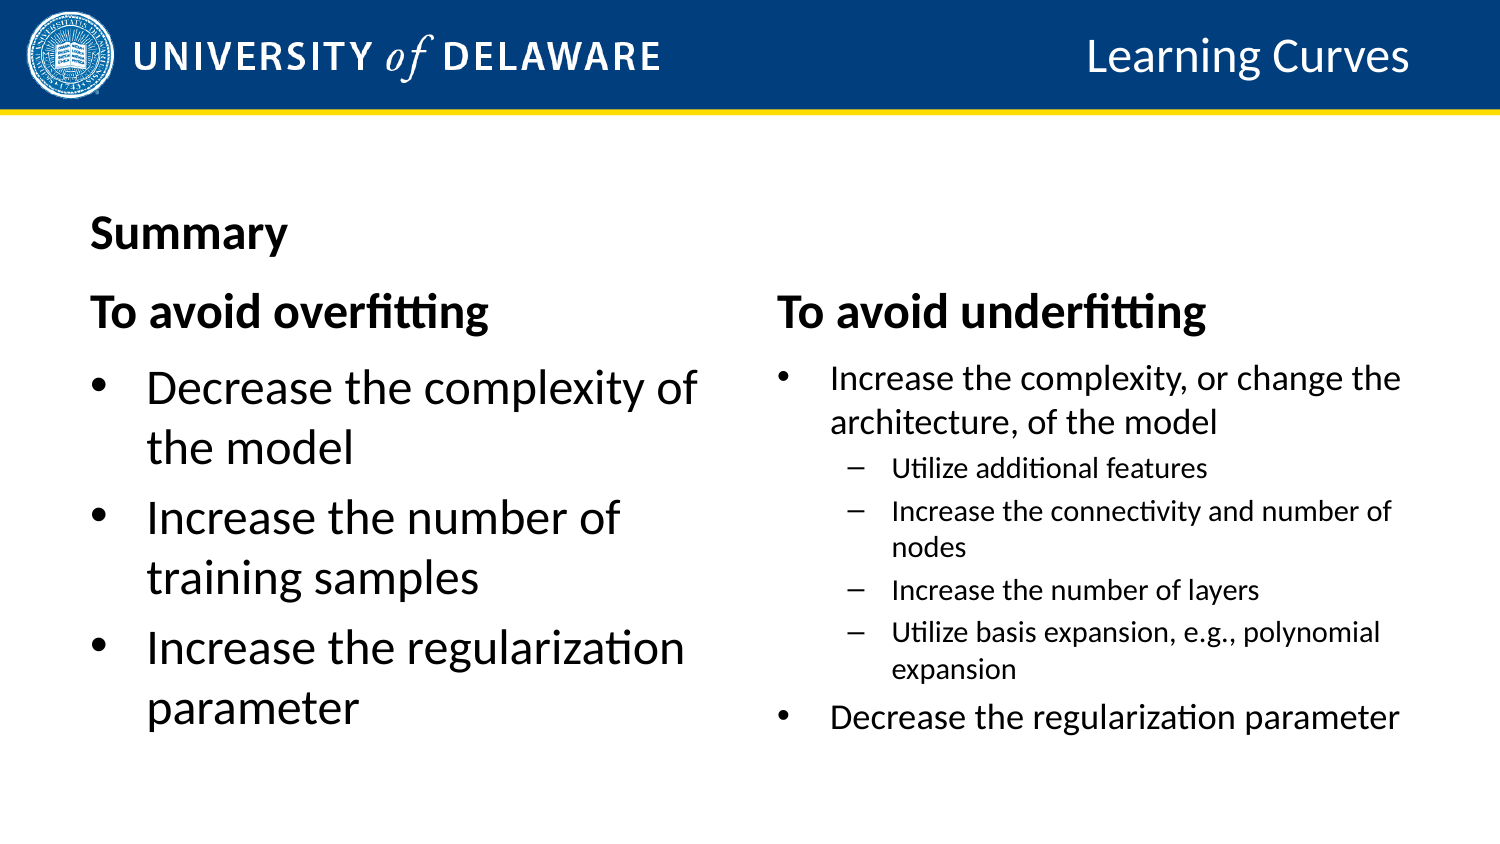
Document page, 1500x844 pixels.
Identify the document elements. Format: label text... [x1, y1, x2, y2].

list To avoid underfitting [761, 267, 1425, 347]
list To avoid overfitting [75, 267, 738, 347]
text_box Summary [75, 188, 738, 267]
title Learning Curves [687, 0, 1425, 120]
picture [0, 0, 1500, 844]
